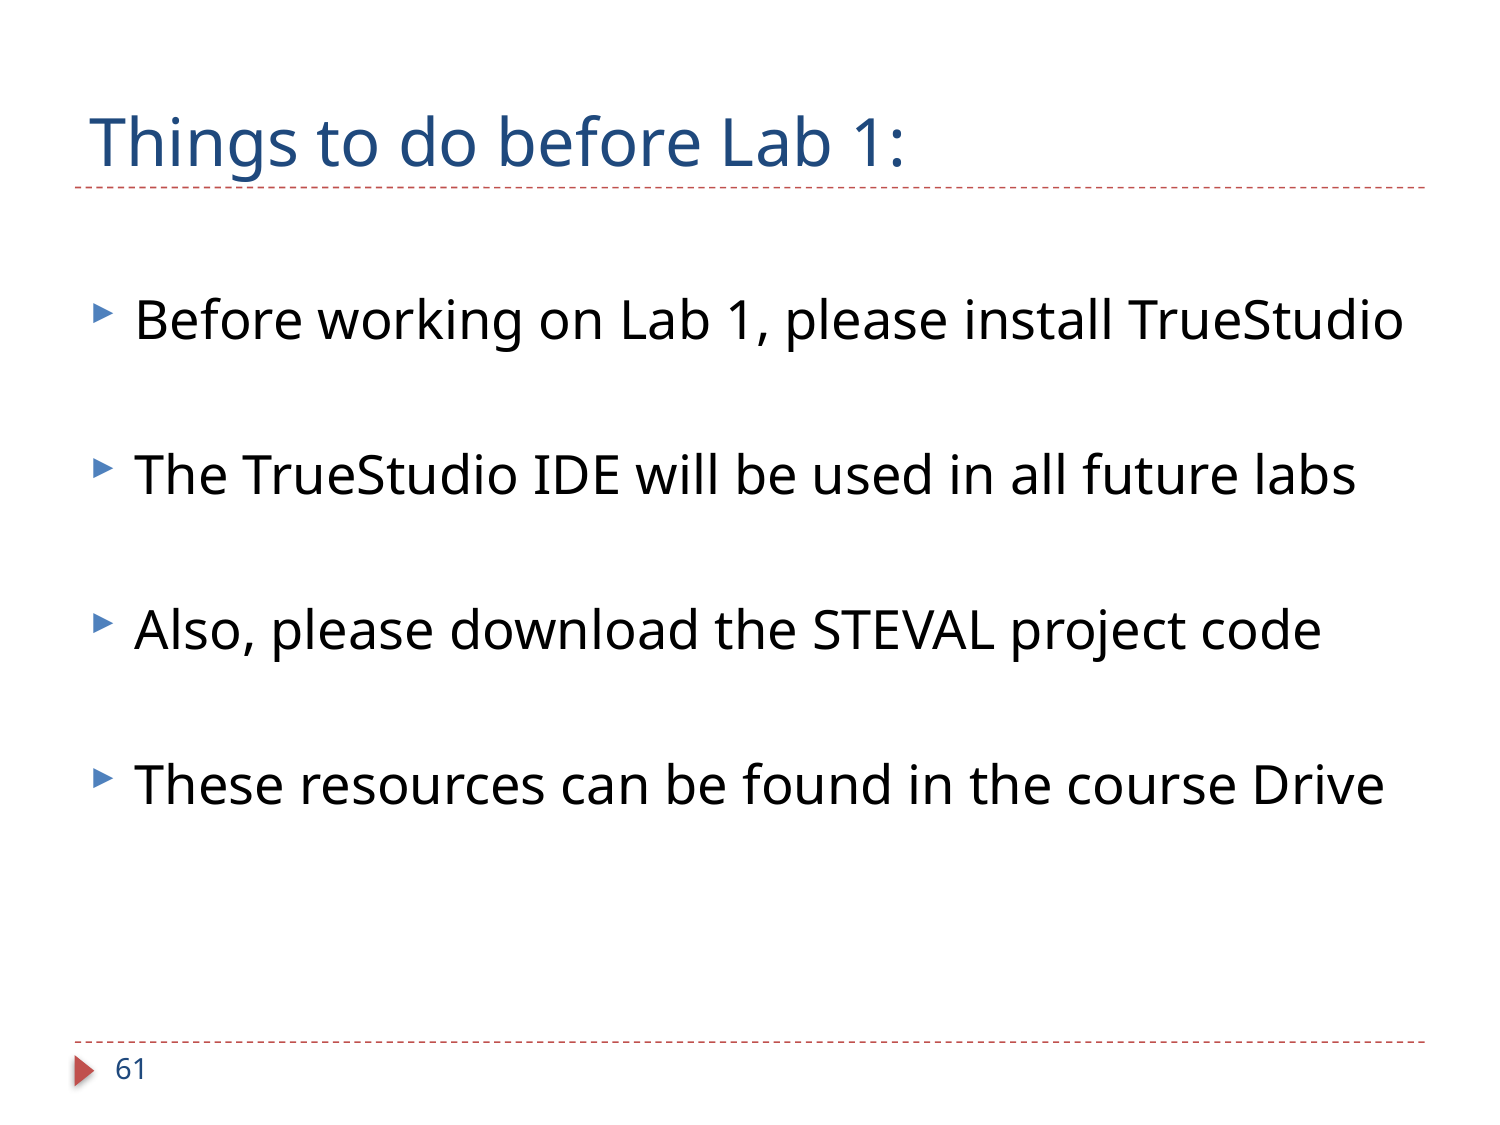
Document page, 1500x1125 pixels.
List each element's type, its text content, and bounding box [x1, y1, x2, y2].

list Before working on Lab 1, please install TrueStudio The TrueStudio IDE will be used in all future labs Also, please download the STEVAL project code These resources can be found in the course Drive [75, 200, 1425, 1010]
title Things to do before Lab 1: [75, 24, 1425, 188]
slide_number 61 [100, 1042, 426, 1103]
